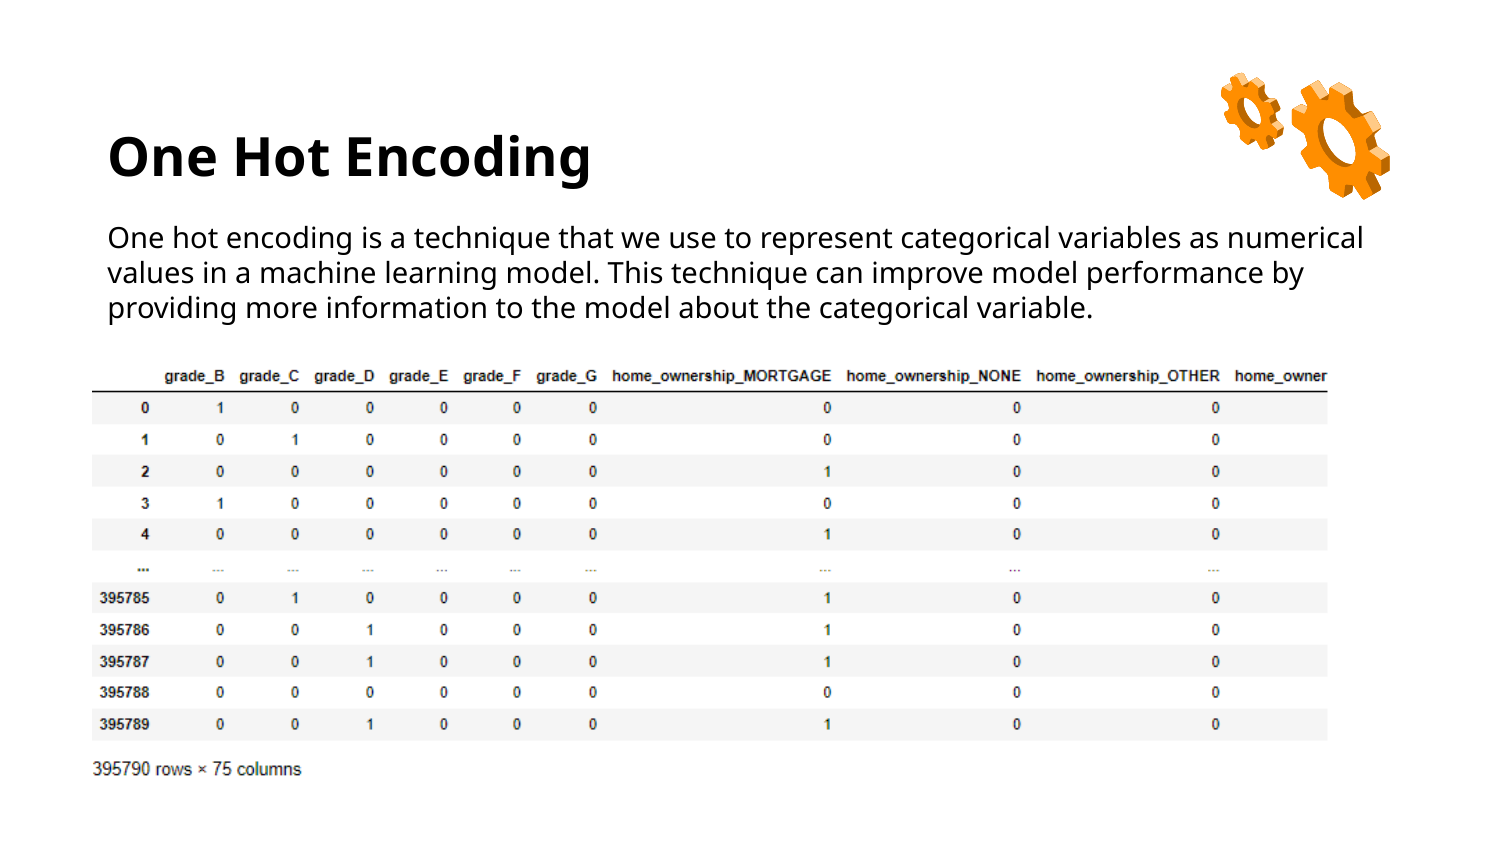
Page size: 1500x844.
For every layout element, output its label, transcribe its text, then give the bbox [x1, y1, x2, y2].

text_box One hot encoding is a technique that we use to represent categorical variables as numerical values in a machine learning model. This technique can improve model performance by providing more information to the model about the categorical variable. [92, 204, 1390, 276]
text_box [1220, 72, 1391, 200]
picture [92, 348, 1336, 789]
title One Hot Encoding [92, 106, 1169, 178]
